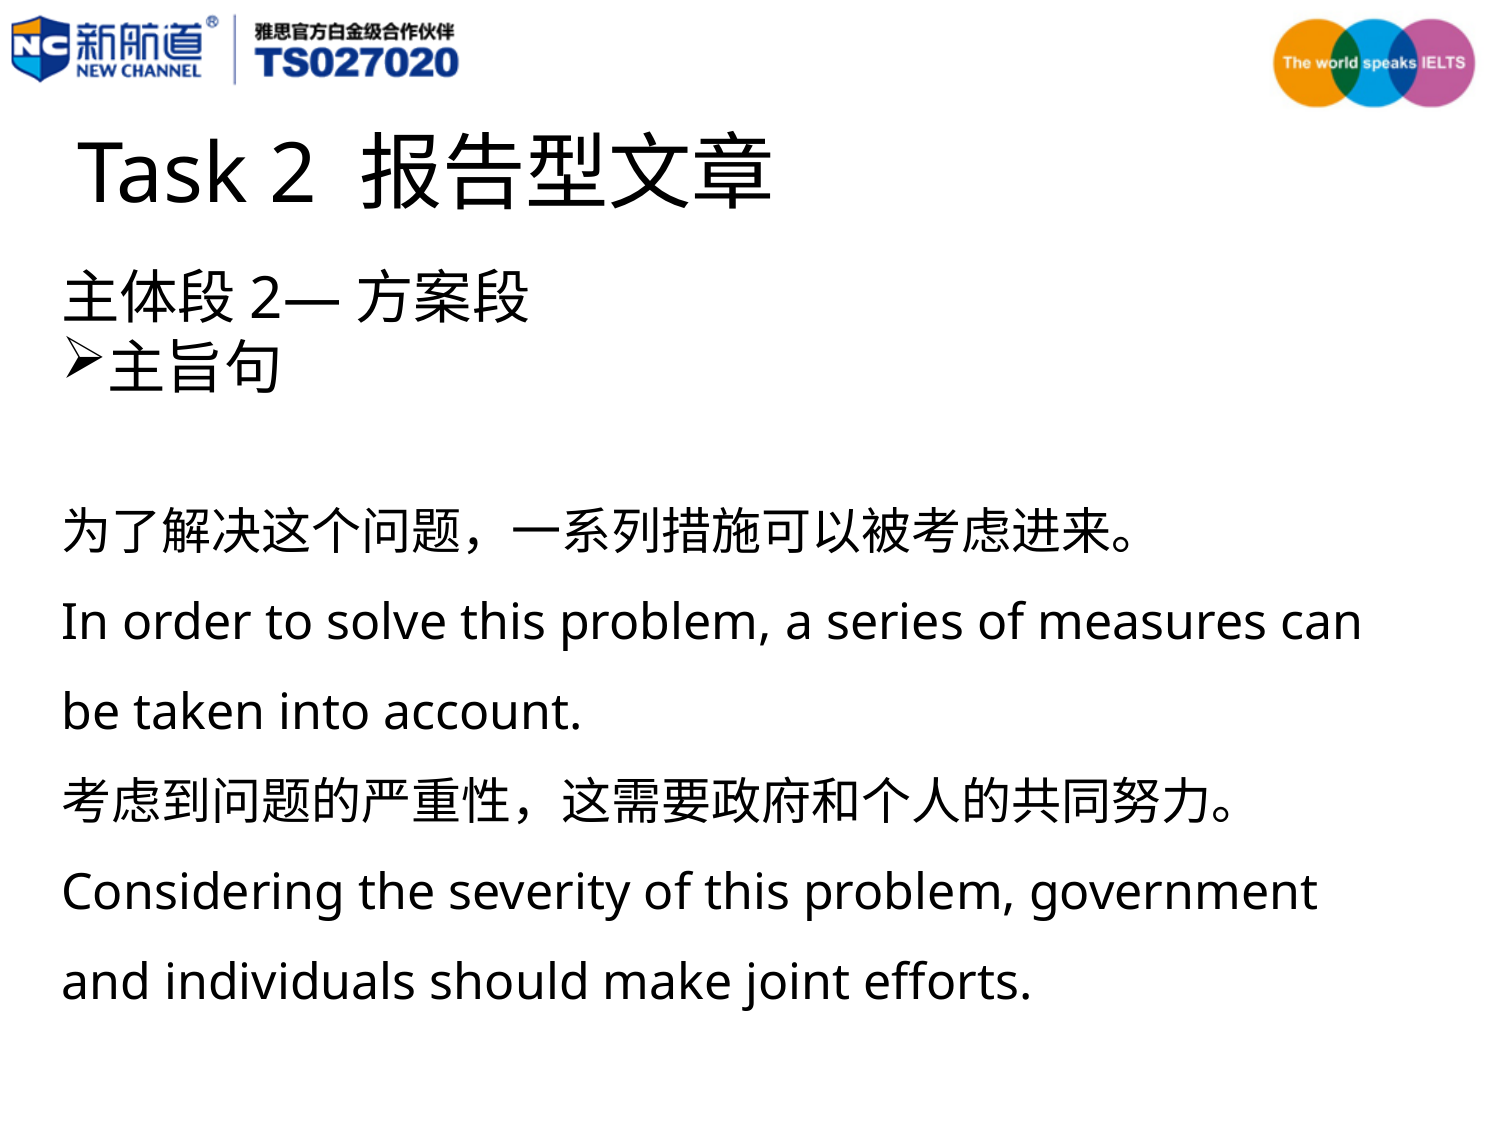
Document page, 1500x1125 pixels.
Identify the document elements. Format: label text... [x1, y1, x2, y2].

picture [1256, 3, 1492, 116]
text_box Task 2 报告型文章 [62, 75, 1425, 263]
picture [0, 2, 470, 96]
list 主体段2—方案段 主旨句 为了解决这个问题，一系列措施可以被考虑进来。 In order to solve this problem, a series of measures can be taken into account. 考虑到问题的严重性，这需要政府和个人的共同努力。 Considering the severity of this problem, government and individuals should make joint efforts. [52, 278, 1390, 992]
